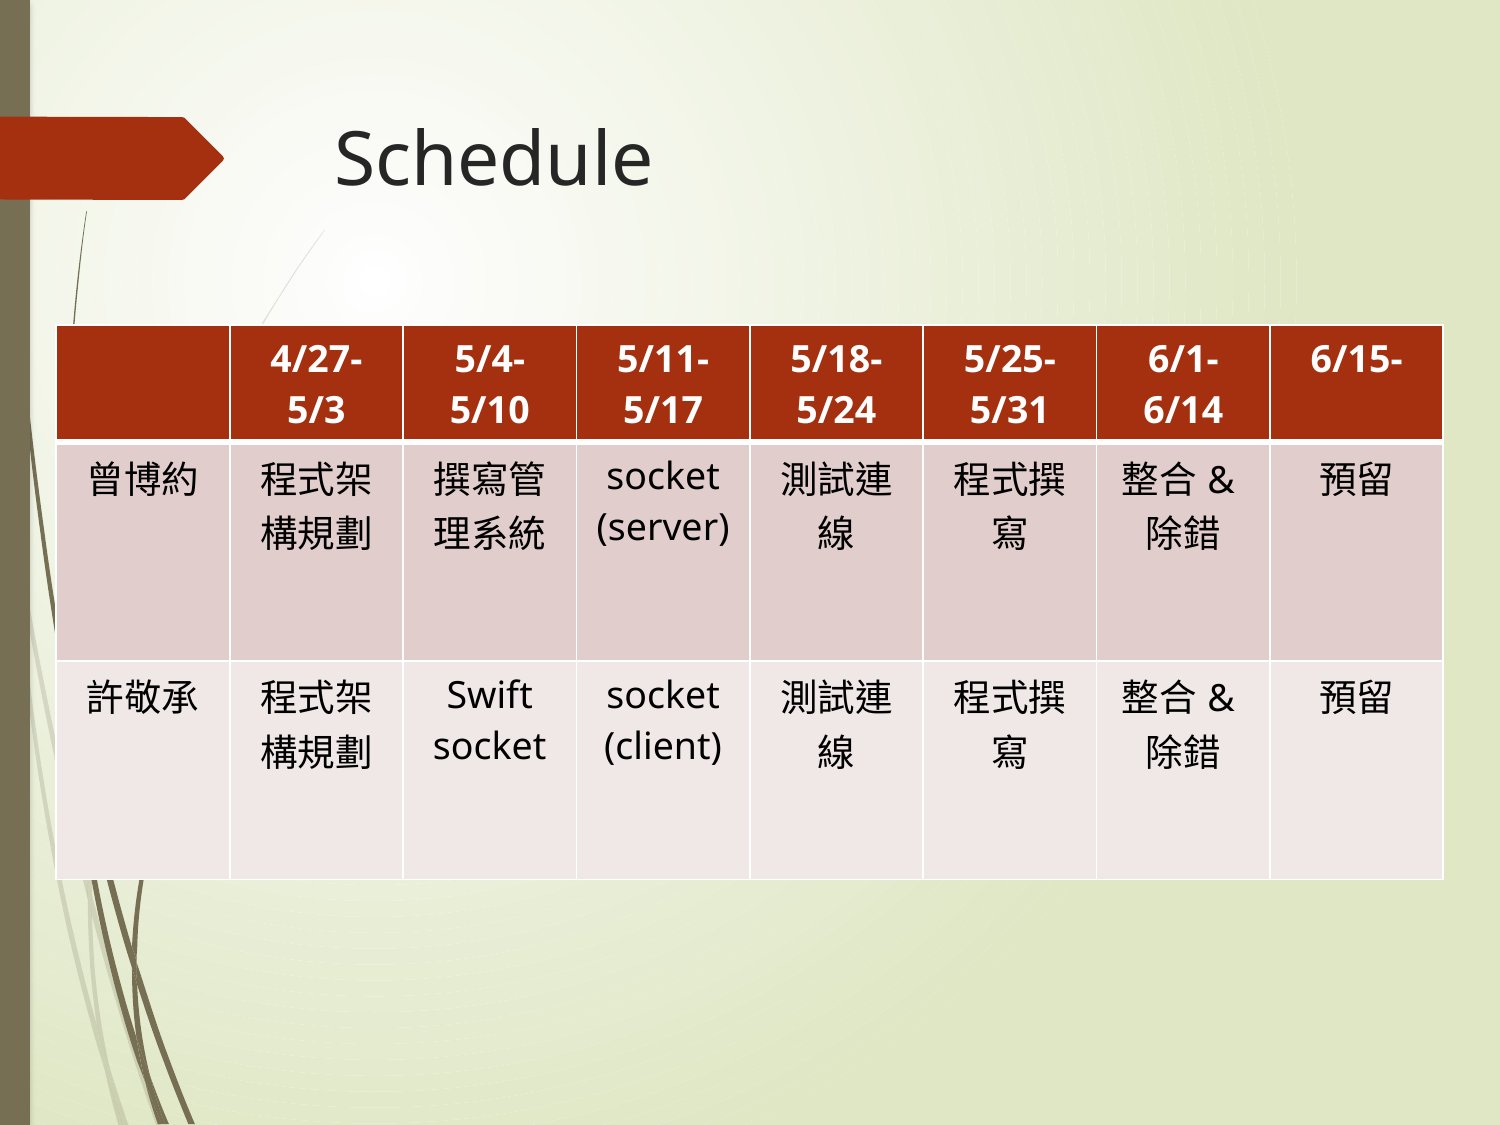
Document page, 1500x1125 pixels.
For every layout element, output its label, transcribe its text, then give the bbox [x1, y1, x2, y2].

table_cell 撰寫管理系統 [404, 445, 576, 660]
table_cell 預留 [1271, 445, 1442, 660]
title Schedule [319, 102, 1400, 313]
table_cell 程式架構規劃 [231, 445, 402, 660]
table_cell 程式撰寫 [924, 445, 1096, 660]
table_cell 許敬承 [57, 662, 229, 879]
table_header 4/27-5/3 [231, 326, 402, 439]
table_cell 預留 [1271, 662, 1442, 879]
table_header [57, 326, 229, 439]
table_header 5/18-5/24 [751, 326, 922, 439]
table_cell 測試連線 [751, 445, 922, 660]
table_cell 整合&除錯 [1097, 662, 1269, 879]
table_header 6/1-6/14 [1097, 326, 1269, 439]
table_cell 測試連線 [751, 662, 922, 879]
table_header 5/4-5/10 [404, 326, 576, 439]
table_cell 程式撰寫 [924, 662, 1096, 879]
table_cell Swift socket [404, 662, 576, 879]
table_cell 整合&除錯 [1097, 445, 1269, 660]
table_header 5/25-5/31 [924, 326, 1096, 439]
table_cell socket (server) [577, 445, 749, 660]
table_cell 曾博約 [57, 445, 229, 660]
table_header 6/15- [1271, 326, 1442, 439]
table_cell 程式架構規劃 [231, 662, 402, 879]
table_header 5/11-5/17 [577, 326, 749, 439]
table_cell socket (client) [577, 662, 749, 879]
